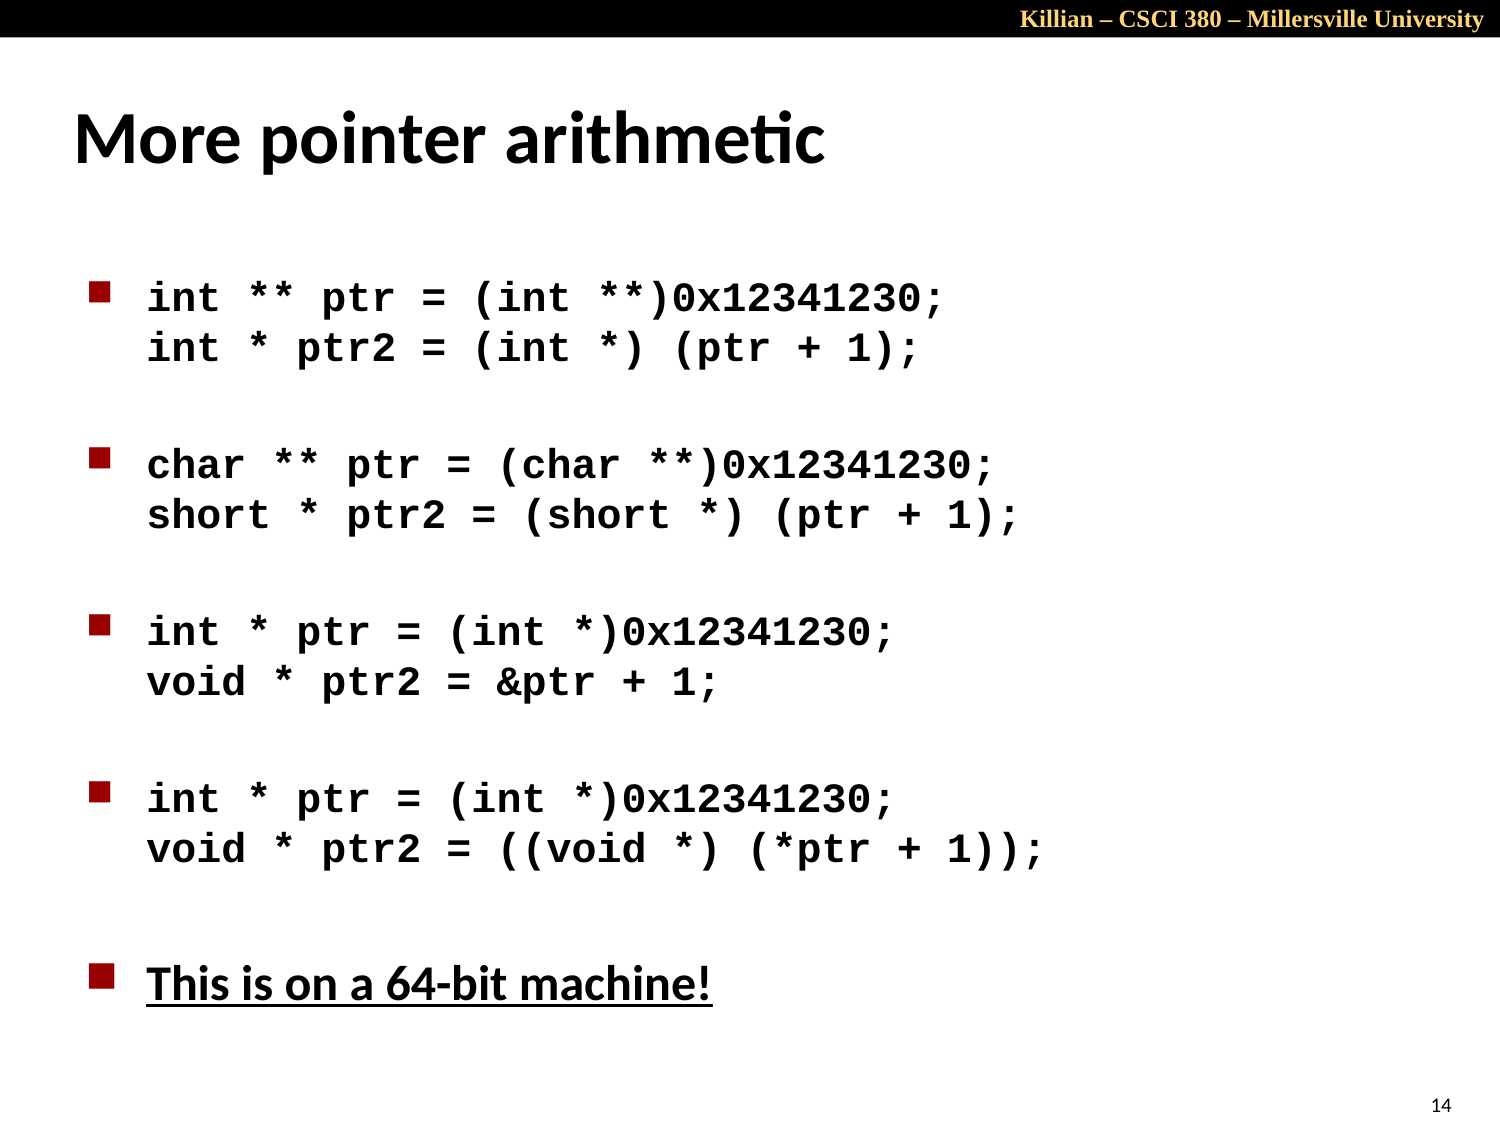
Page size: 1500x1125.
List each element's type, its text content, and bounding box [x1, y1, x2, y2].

title More pointer arithmetic [58, 71, 1305, 197]
list int ** ptr = (int **)0x12341230; int * ptr2 = (int *) (ptr + 1); char ** ptr = (char **)0x12341230; short * ptr2 = (short *) (ptr + 1); int * ptr = (int *)0x12341230; void * ptr2 = &ptr + 1; int * ptr = (int *)0x12341230; void * ptr2 = ((void *) (*ptr + 1)); This is on a 64-bit machine! [74, 262, 1451, 1088]
